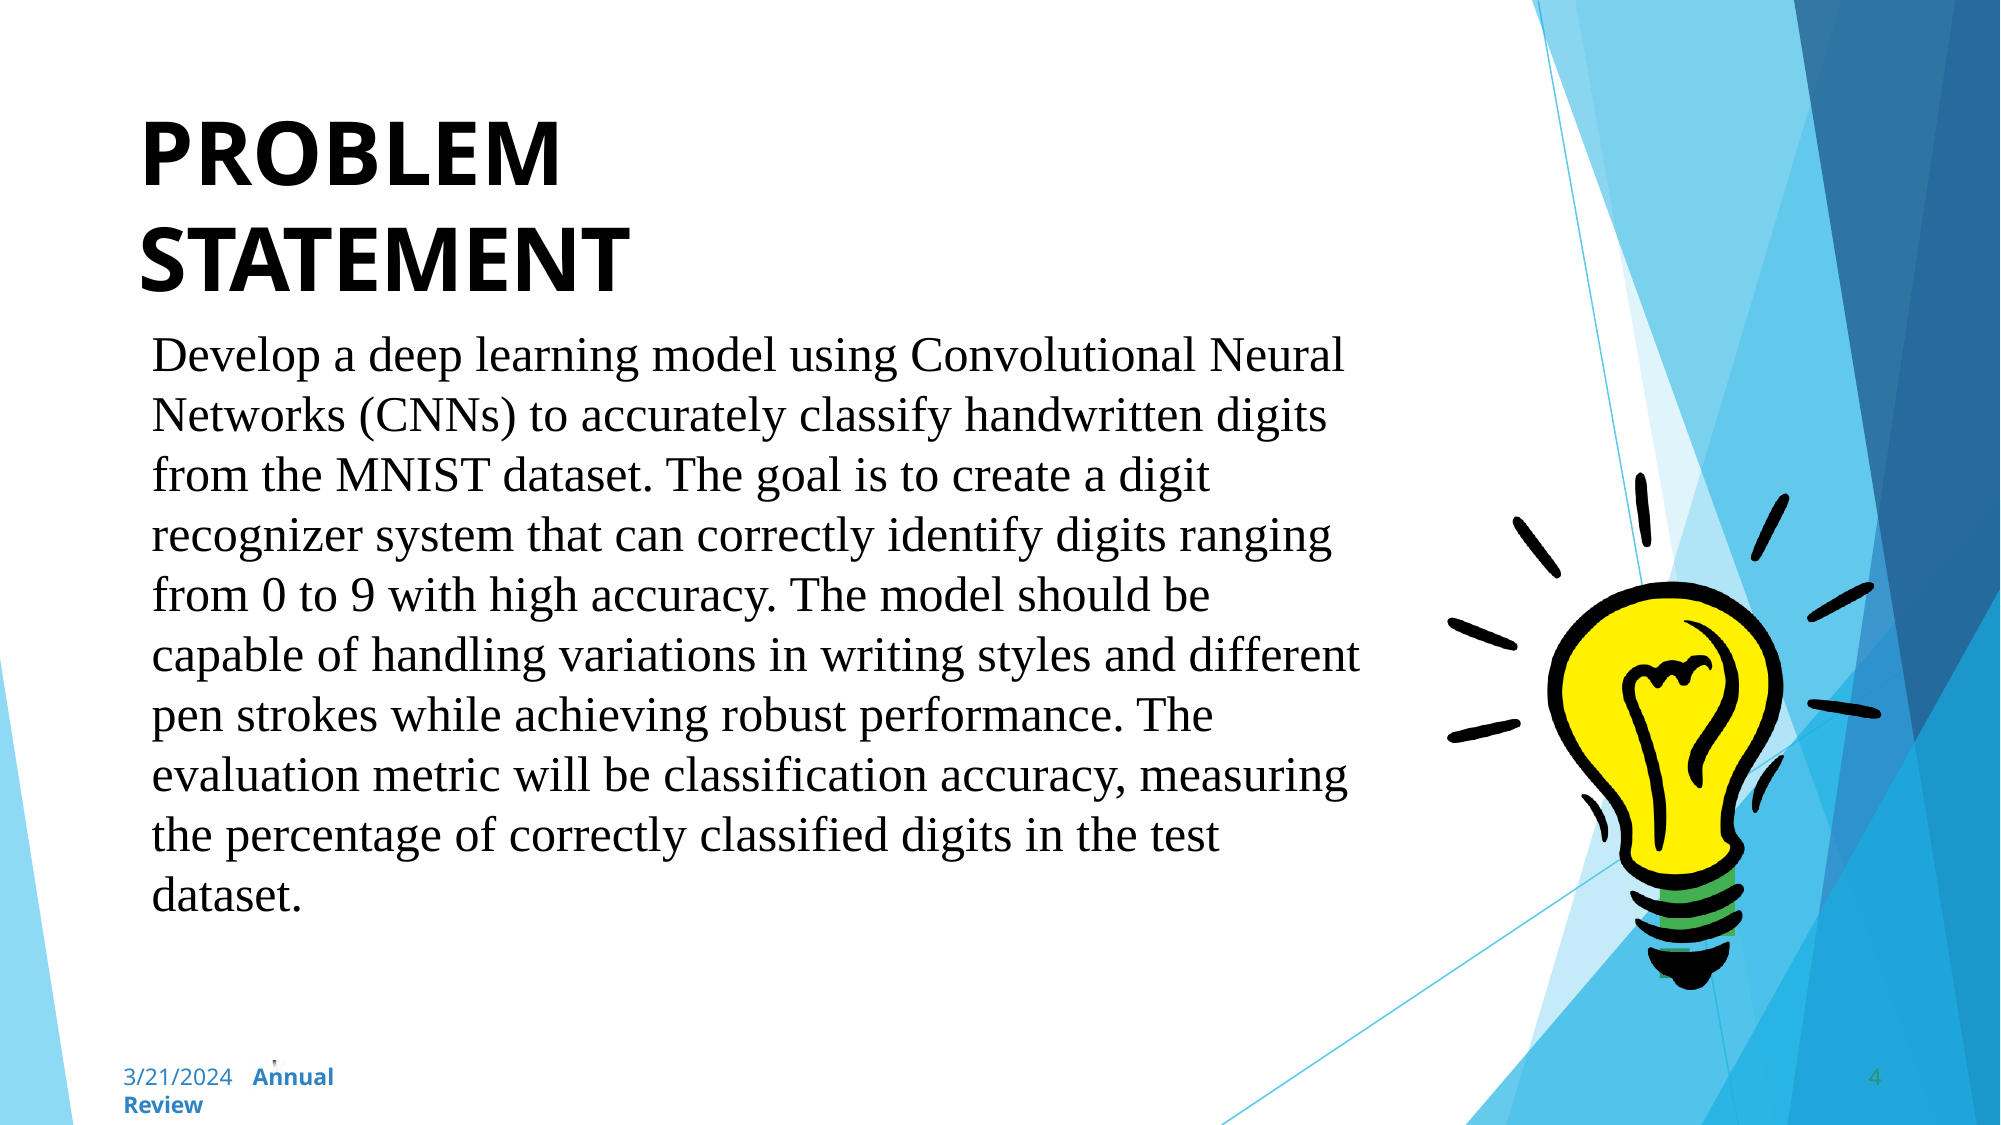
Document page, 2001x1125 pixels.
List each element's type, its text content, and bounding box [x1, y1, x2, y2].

title PROBLEM STATEMENT [136, 94, 1062, 268]
text_box 3/21/2024 Annual Review [121, 1103, 417, 1118]
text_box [1436, 462, 1890, 998]
slide_number 4 [1849, 1061, 1890, 1125]
text_box Develop a deep learning model using Convolutional Neural Networks (CNNs) to accurately classify handwritten digits from the MNIST dataset. The goal is to create a digit recognizer system that can correctly identify digits ranging from 0 to 9 with high accuracy. The model should be capable of handling variations in writing styles and different pen strokes while achieving robust performance. The evaluation metric will be classification accuracy, measuring the percentage of correctly classified digits in the test dataset. [136, 268, 1390, 929]
picture [110, 1060, 463, 1094]
